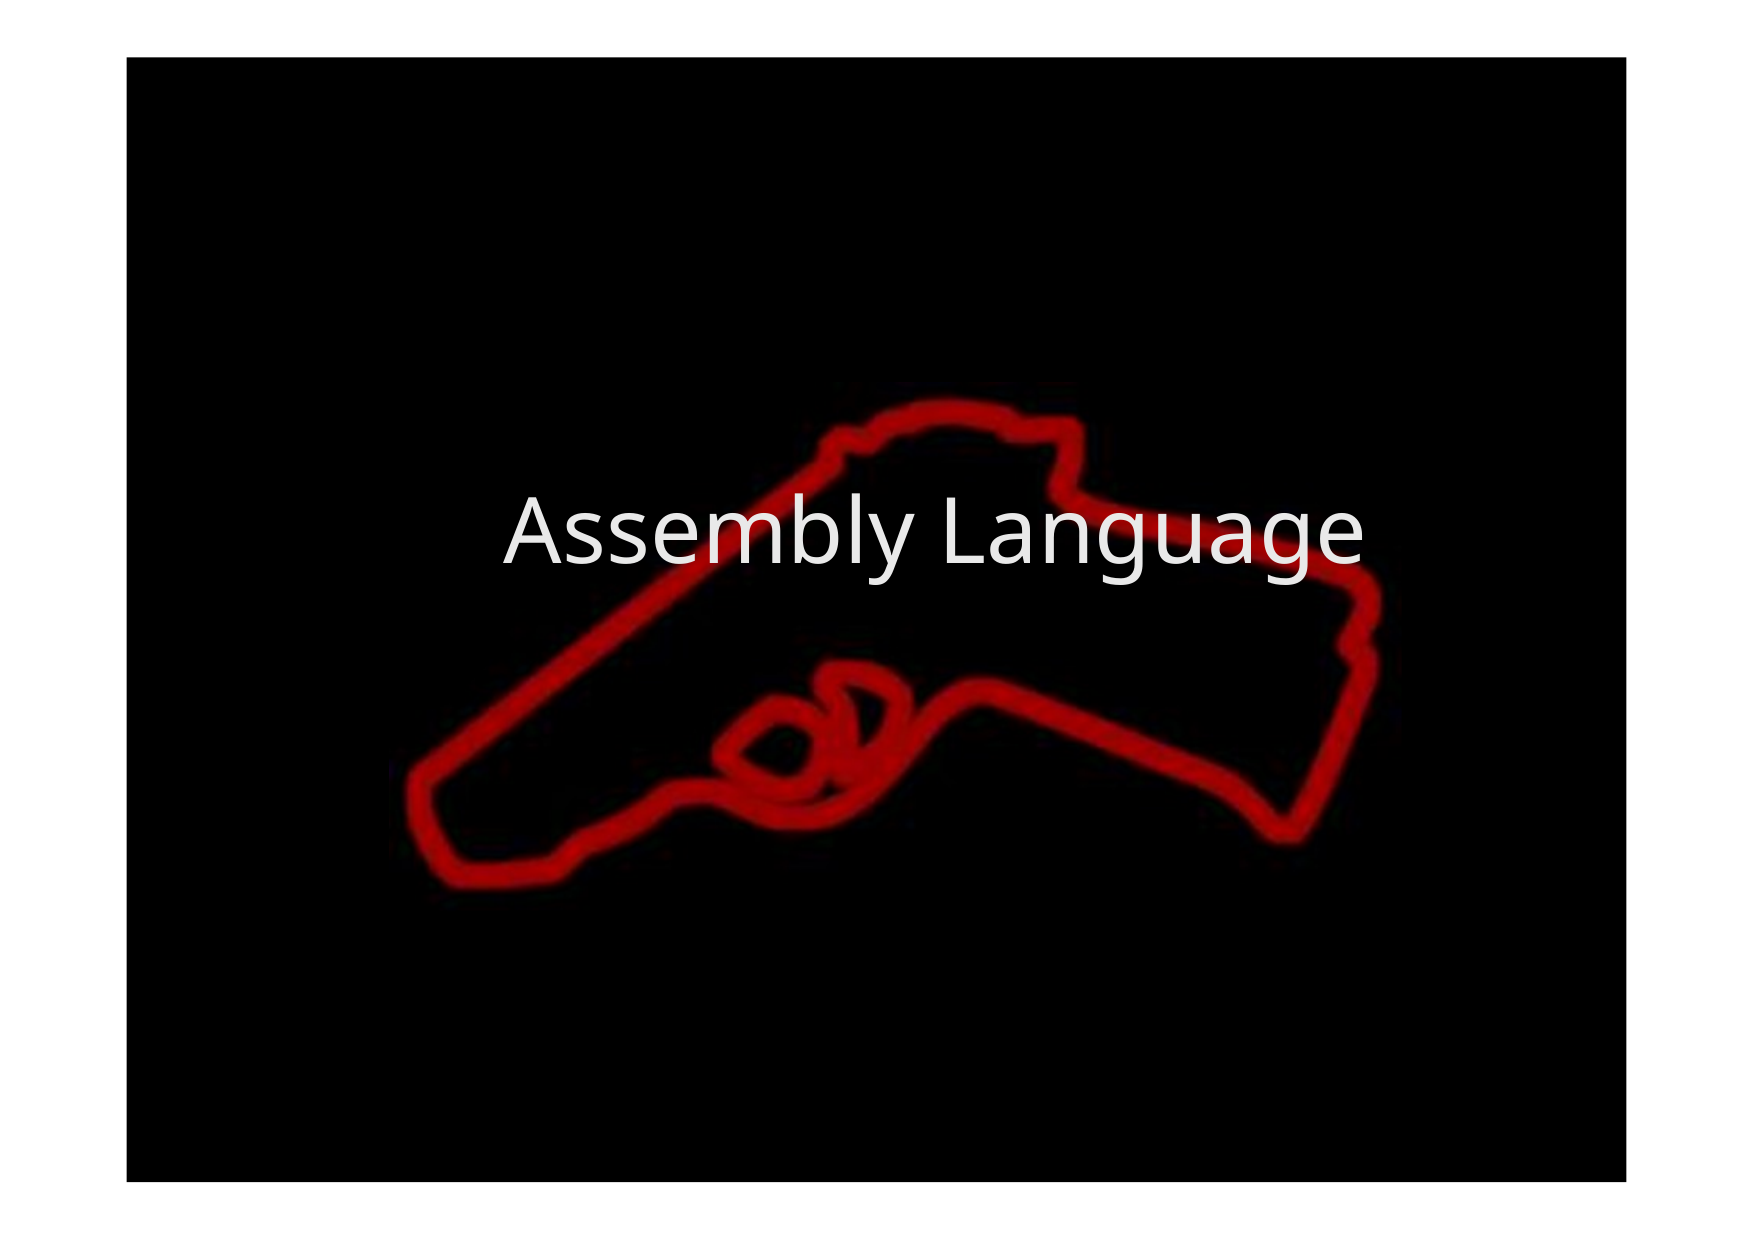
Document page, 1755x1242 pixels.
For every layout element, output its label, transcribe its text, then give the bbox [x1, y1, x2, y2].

text_box Assembly Language [126, 57, 1627, 1183]
